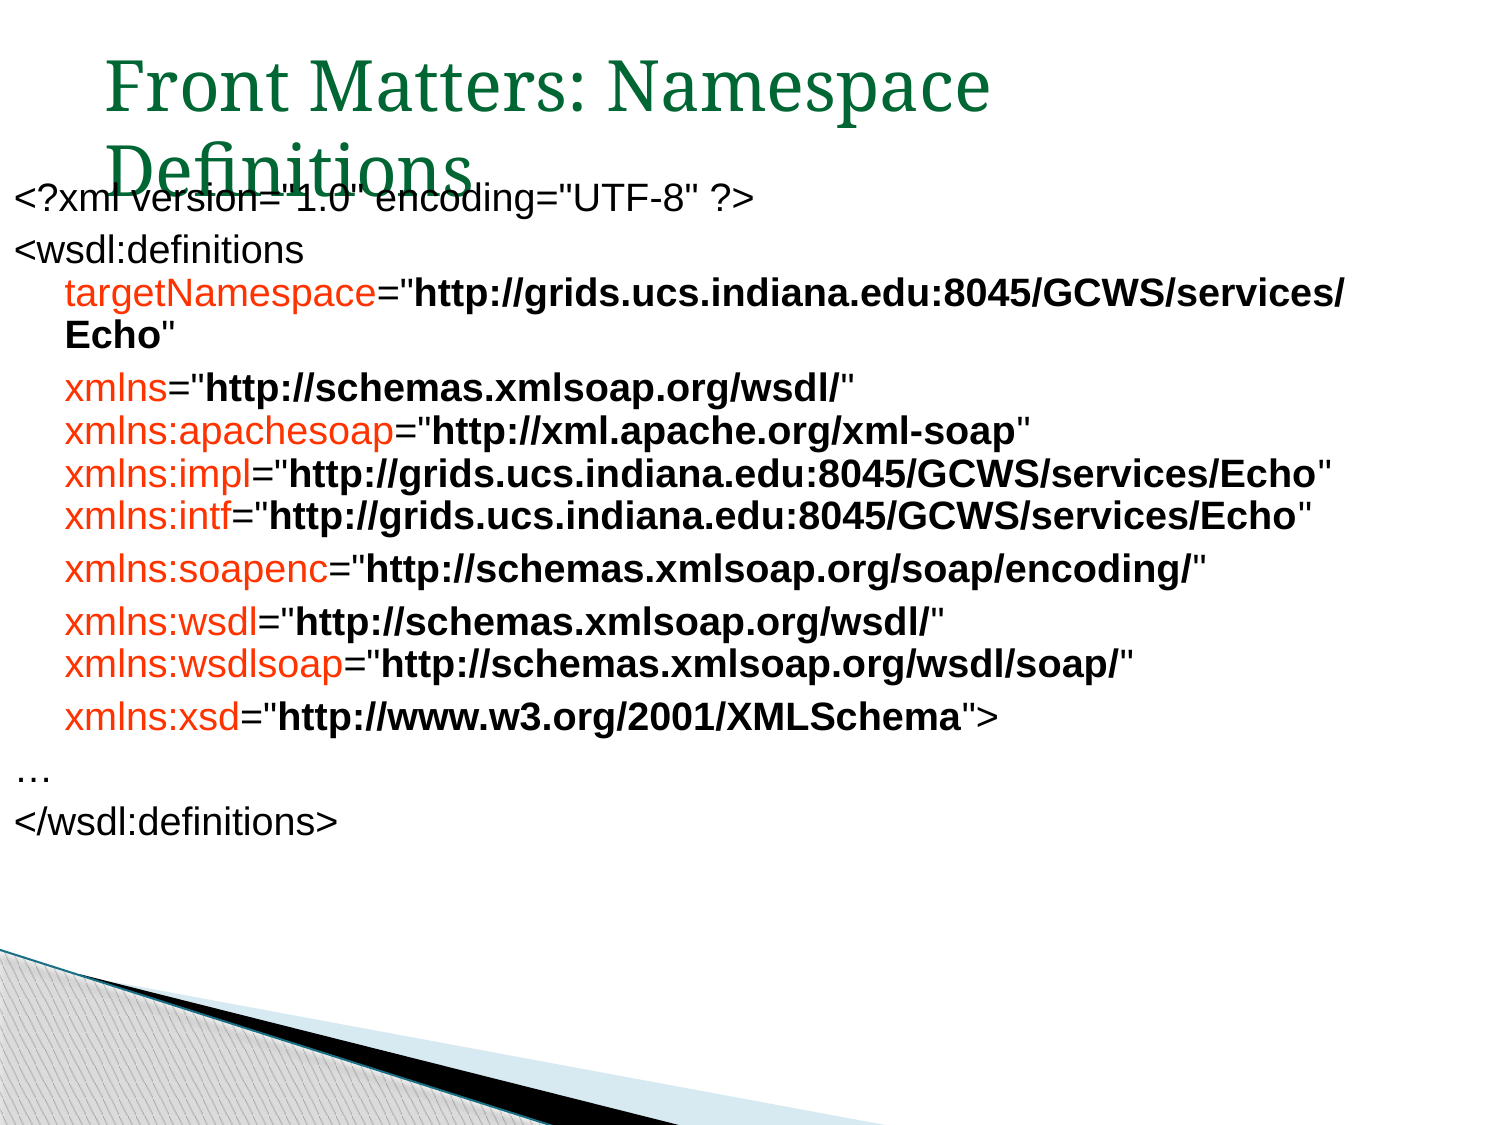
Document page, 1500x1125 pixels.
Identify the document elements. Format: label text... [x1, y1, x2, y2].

text_box Front Matters: Namespace Definitions [90, 33, 1248, 152]
text_box <?xml version="1.0" encoding="UTF-8" ?> <wsdl:definitions targetNamespace="http://grids.ucs.indiana.edu:8045/GCWS/services/Echo" xmlns="http://schemas.xmlsoap.org/wsdl/" xmlns:apachesoap="http://xml.apache.org/xml-soap" xmlns:impl="http://grids.ucs.indiana.edu:8045/GCWS/services/Echo" xmlns:intf="http://grids.ucs.indiana.edu:8045/GCWS/services/Echo" xmlns:soapenc="http://schemas.xmlsoap.org/soap/encoding/" xmlns:wsdl="http://schemas.xmlsoap.org/wsdl/" xmlns:wsdlsoap="http://schemas.xmlsoap.org/wsdl/soap/" xmlns:xsd="http://www.w3.org/2001/XMLSchema"> … </wsdl:definitions> [0, 170, 1361, 976]
